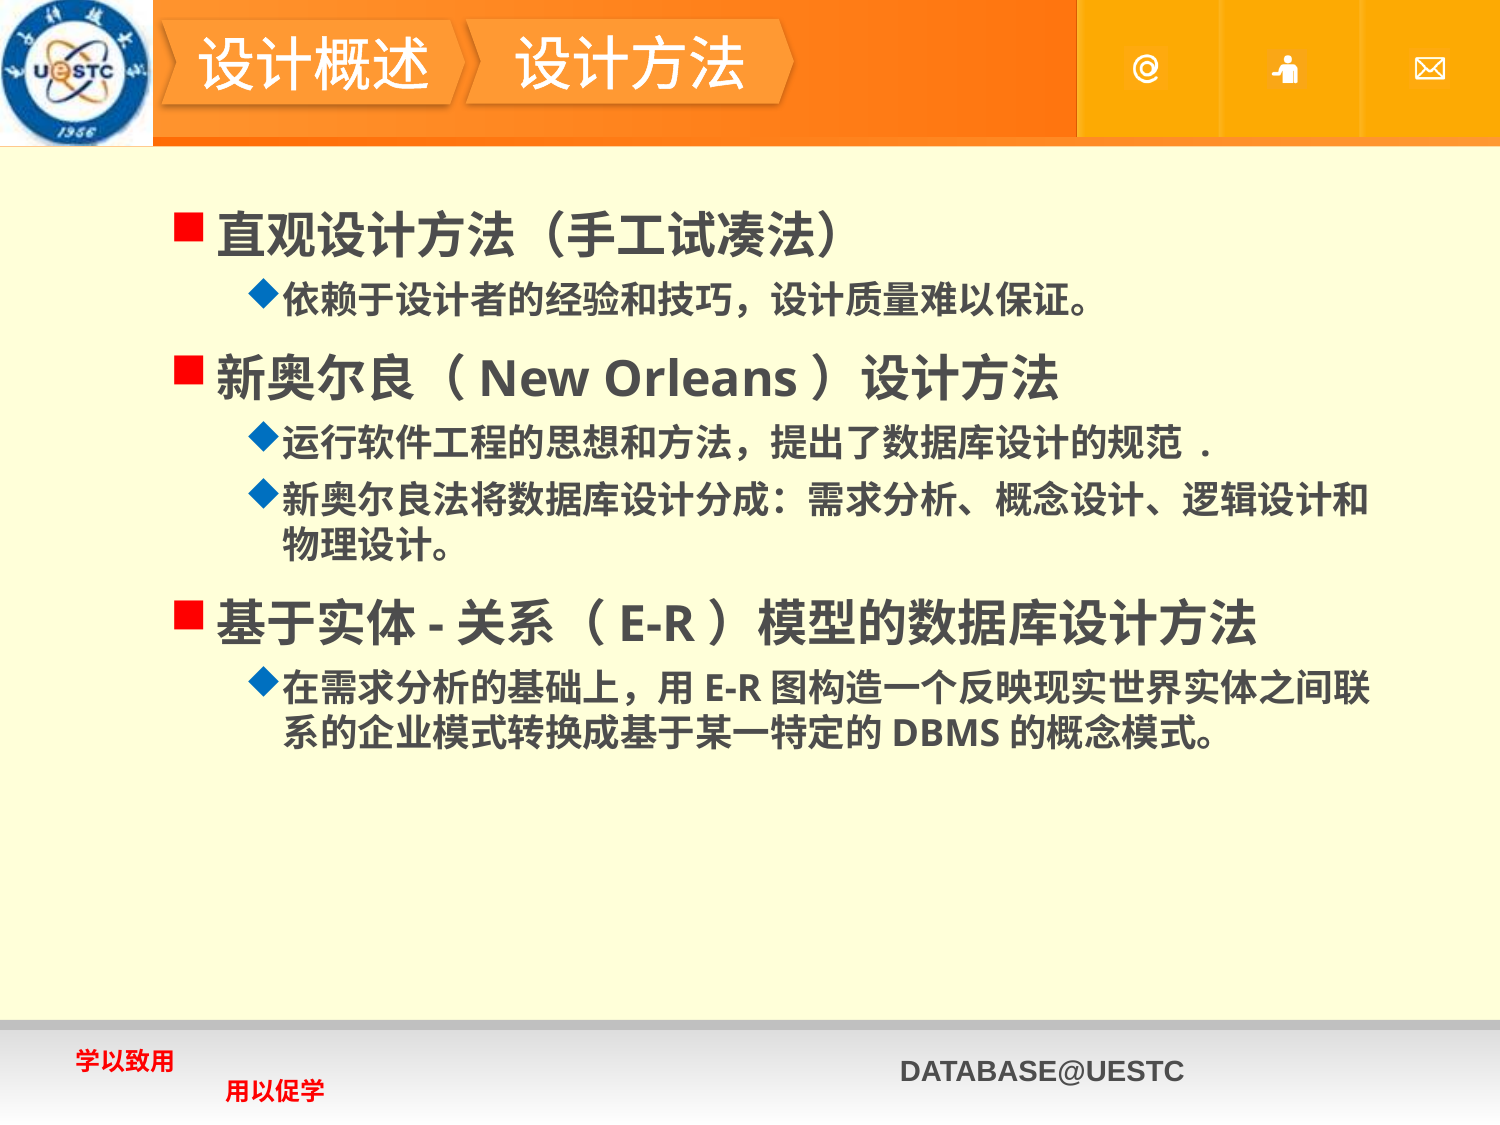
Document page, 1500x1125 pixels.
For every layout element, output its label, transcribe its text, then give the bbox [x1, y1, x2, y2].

list 直观设计方法（手工试凑法） 依赖于设计者的经验和技巧，设计质量难以保证。 新奥尔良（New Orleans）设计方法 运行软件工程的思想和方法，提出了数据库设计的规范 . 新奥尔良法将数据库设计分成：需求分析、概念设计、逻辑设计和物理设计。 基于实体-关系（E-R）模型的数据库设计方法 在需求分析的基础上，用E-R图构造一个反映现实世界实体之间联系的企业模式转换成基于某一特定的DBMS的概念模式。 [80, 196, 1407, 926]
picture [0, 0, 153, 146]
picture [1425, 48, 1450, 89]
title [155, 0, 1425, 140]
text_box 设计方法 [465, 18, 794, 104]
text_box 设计概述 [161, 19, 466, 105]
